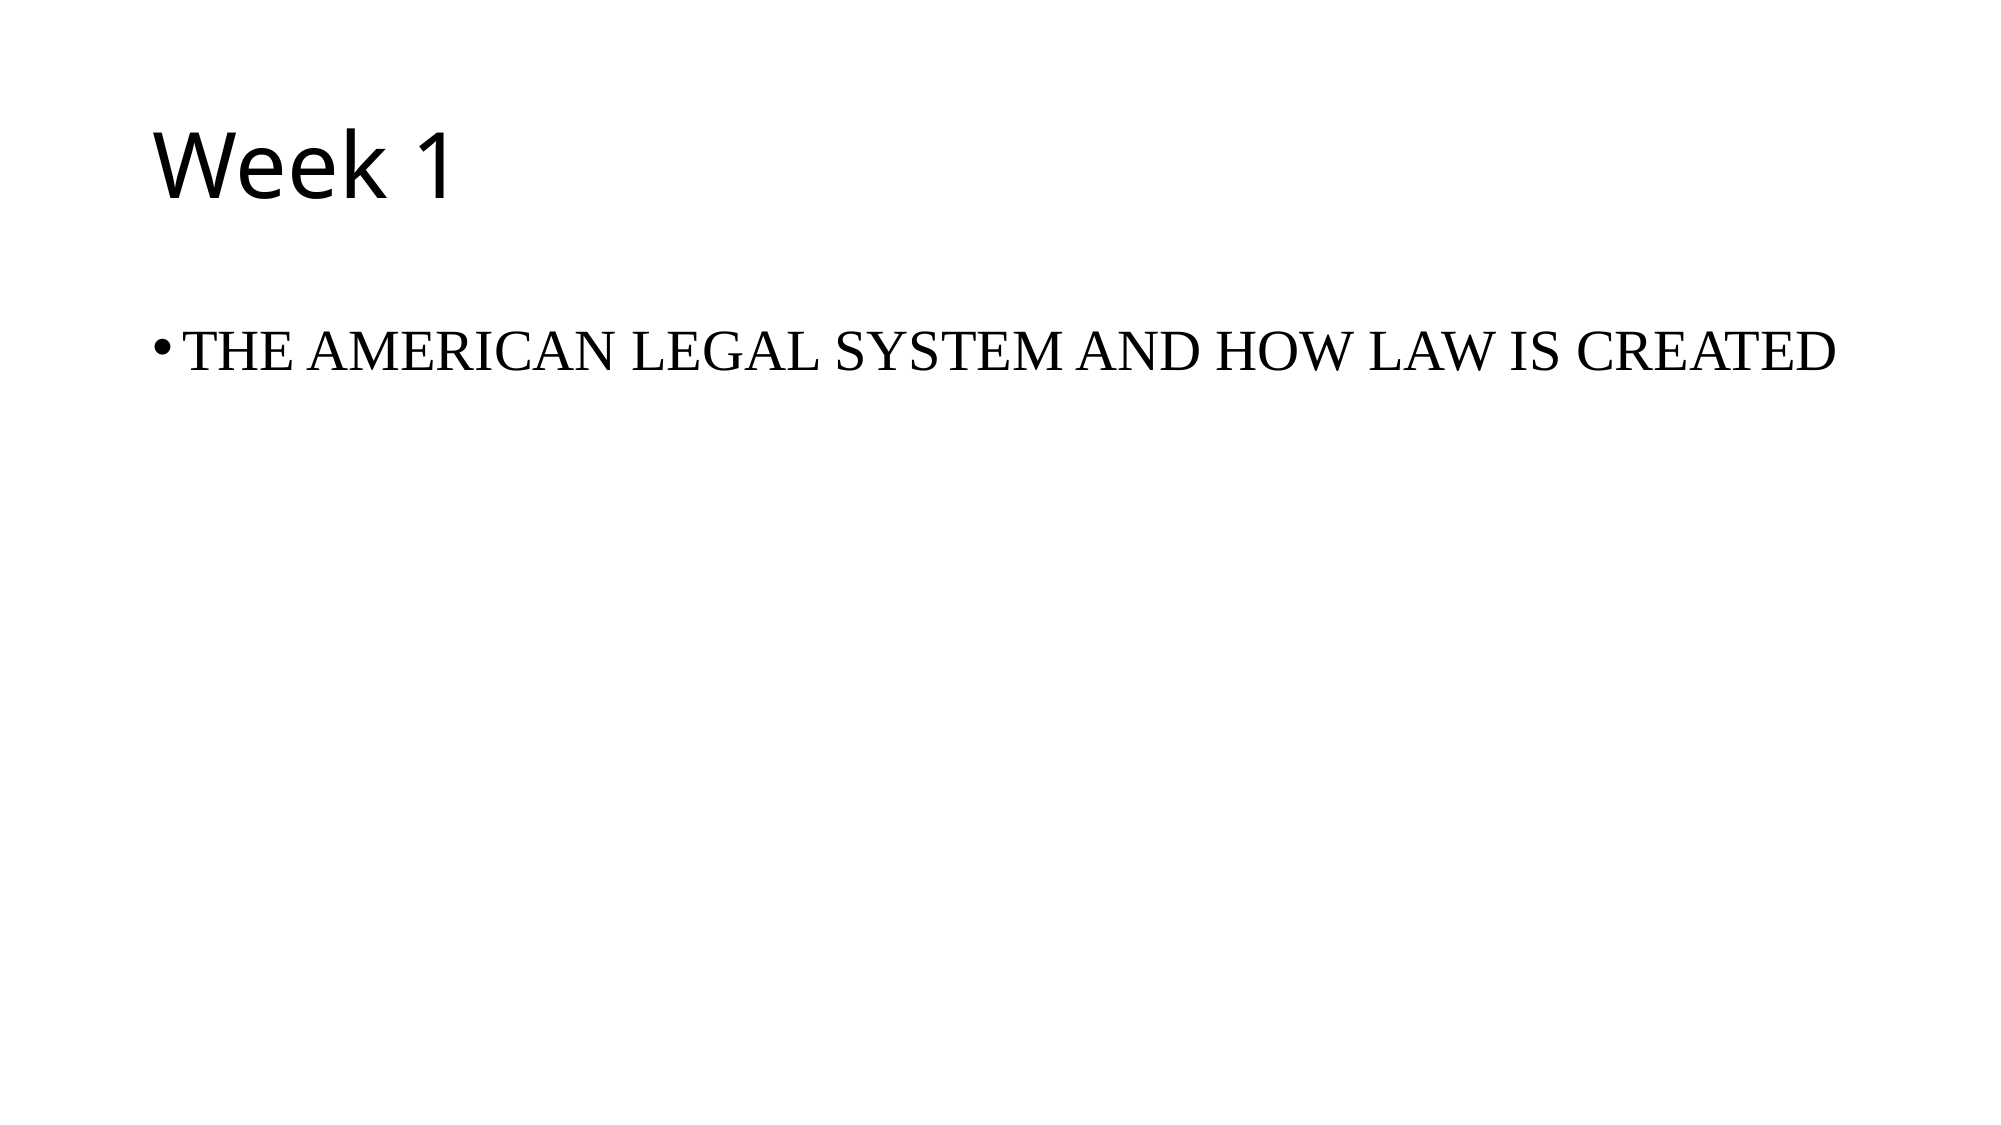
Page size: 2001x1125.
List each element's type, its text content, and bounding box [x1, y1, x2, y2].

title Week 1 [137, 59, 1863, 278]
list THE AMERICAN LEGAL SYSTEM AND HOW LAW IS CREATED [137, 299, 1863, 1014]
